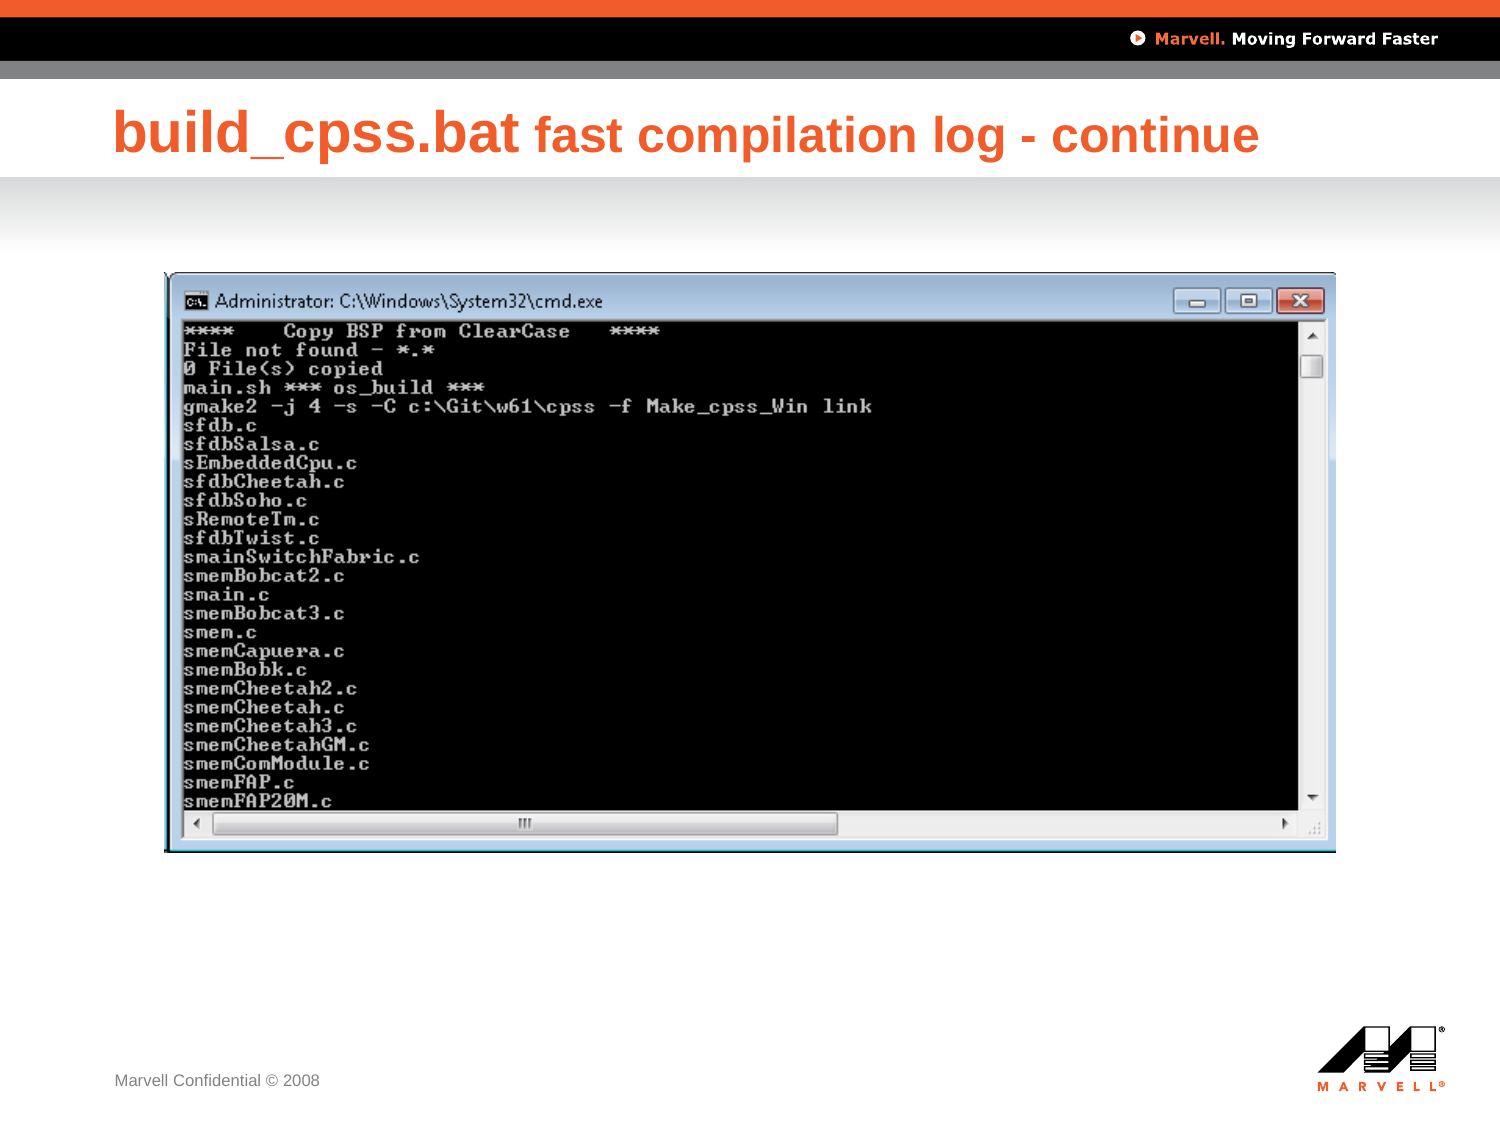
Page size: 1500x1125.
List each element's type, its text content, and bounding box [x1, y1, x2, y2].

title build_cpss.bat fast compilation log - continue [112, 95, 1425, 171]
picture [164, 272, 1336, 853]
